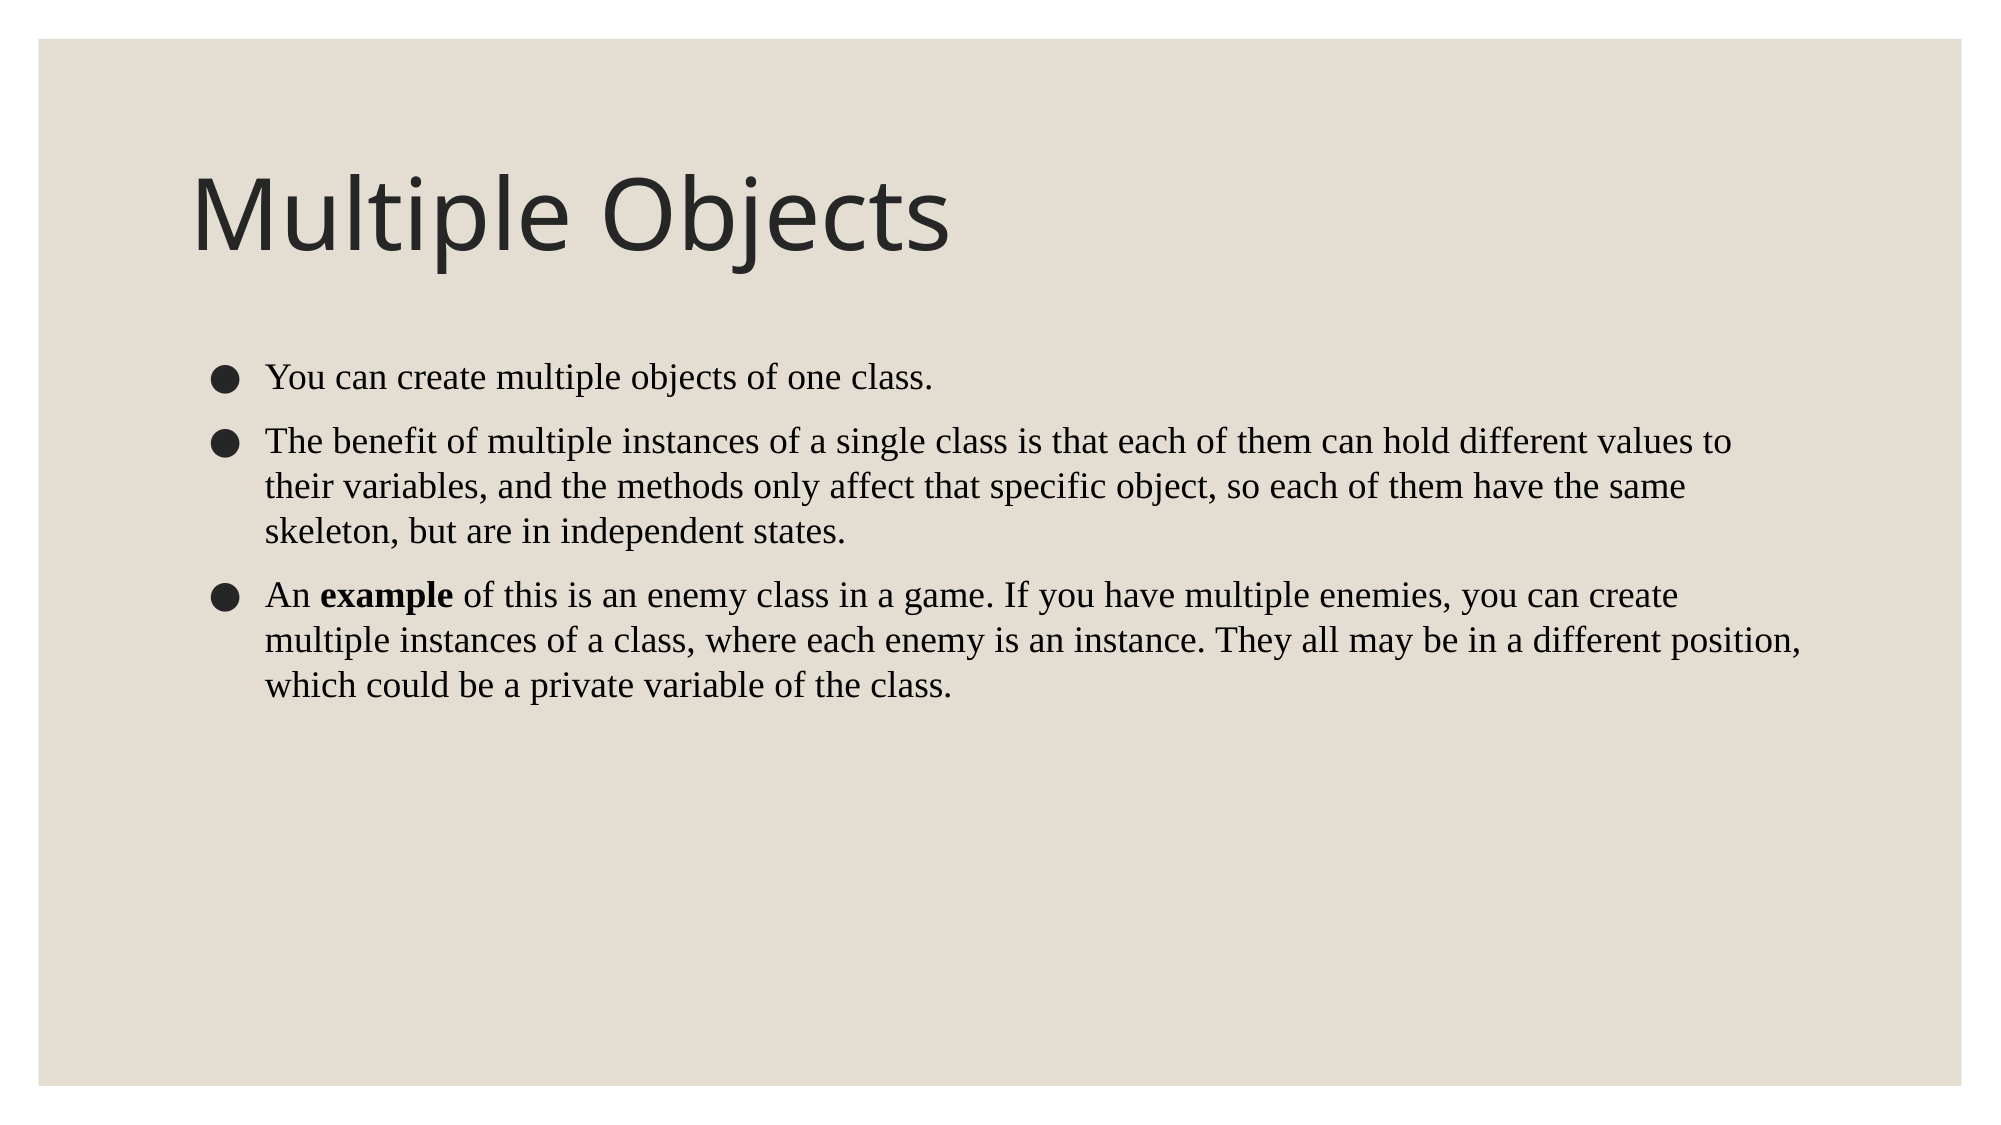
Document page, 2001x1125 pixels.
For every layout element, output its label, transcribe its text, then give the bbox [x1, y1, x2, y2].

title Multiple Objects [174, 105, 1825, 331]
list You can create multiple objects of one class. The benefit of multiple instances of a single class is that each of them can hold different values to their variables, and the methods only affect that specific object, so each of them have the same skeleton, but are in independent states. An example of this is an enemy class in a game. If you have multiple enemies, you can create multiple instances of a class, where each enemy is an instance. They all may be in a different position, which could be a private variable of the class. [174, 345, 1825, 990]
